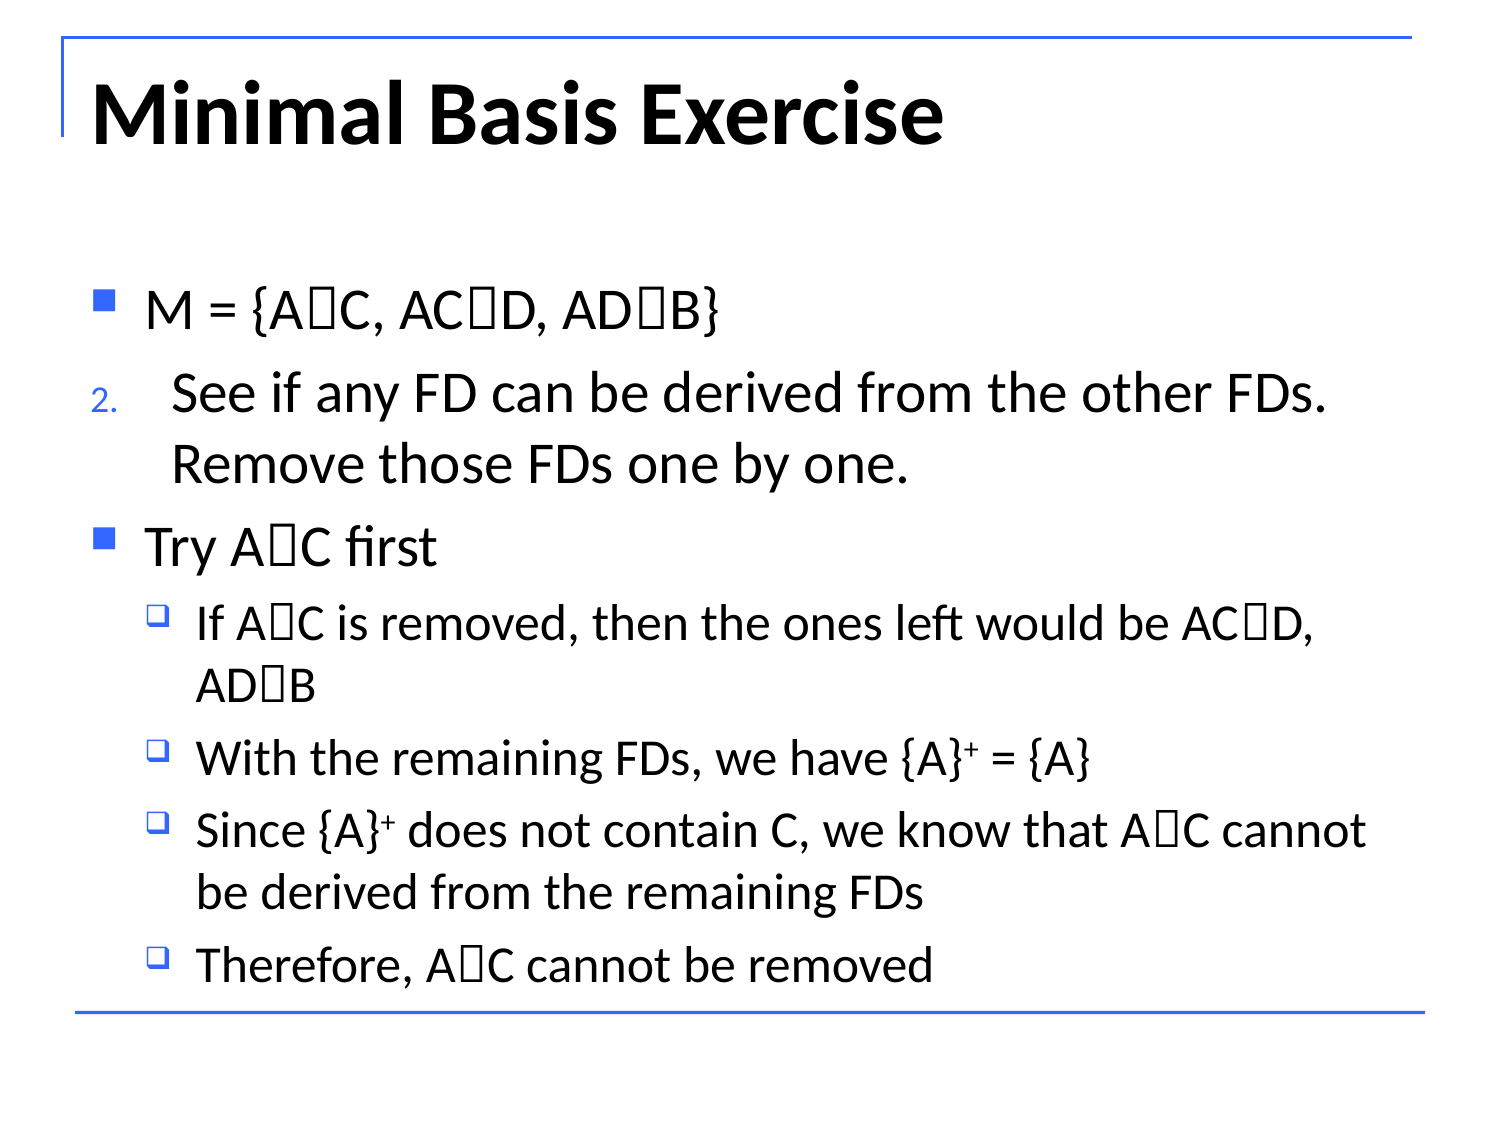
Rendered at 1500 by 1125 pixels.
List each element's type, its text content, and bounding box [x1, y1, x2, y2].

title Minimal Basis Exercise [74, 45, 1426, 233]
list M = {AC, ACD, ADB} See if any FD can be derived from the other FDs. Remove those FDs one by one. Try AC first If AC is removed, then the ones left would be ACD, ADB With the remaining FDs, we have {A}+ = {A} Since {A}+ does not contain C, we know that AC cannot be derived from the remaining FDs Therefore, AC cannot be removed [74, 262, 1426, 1006]
